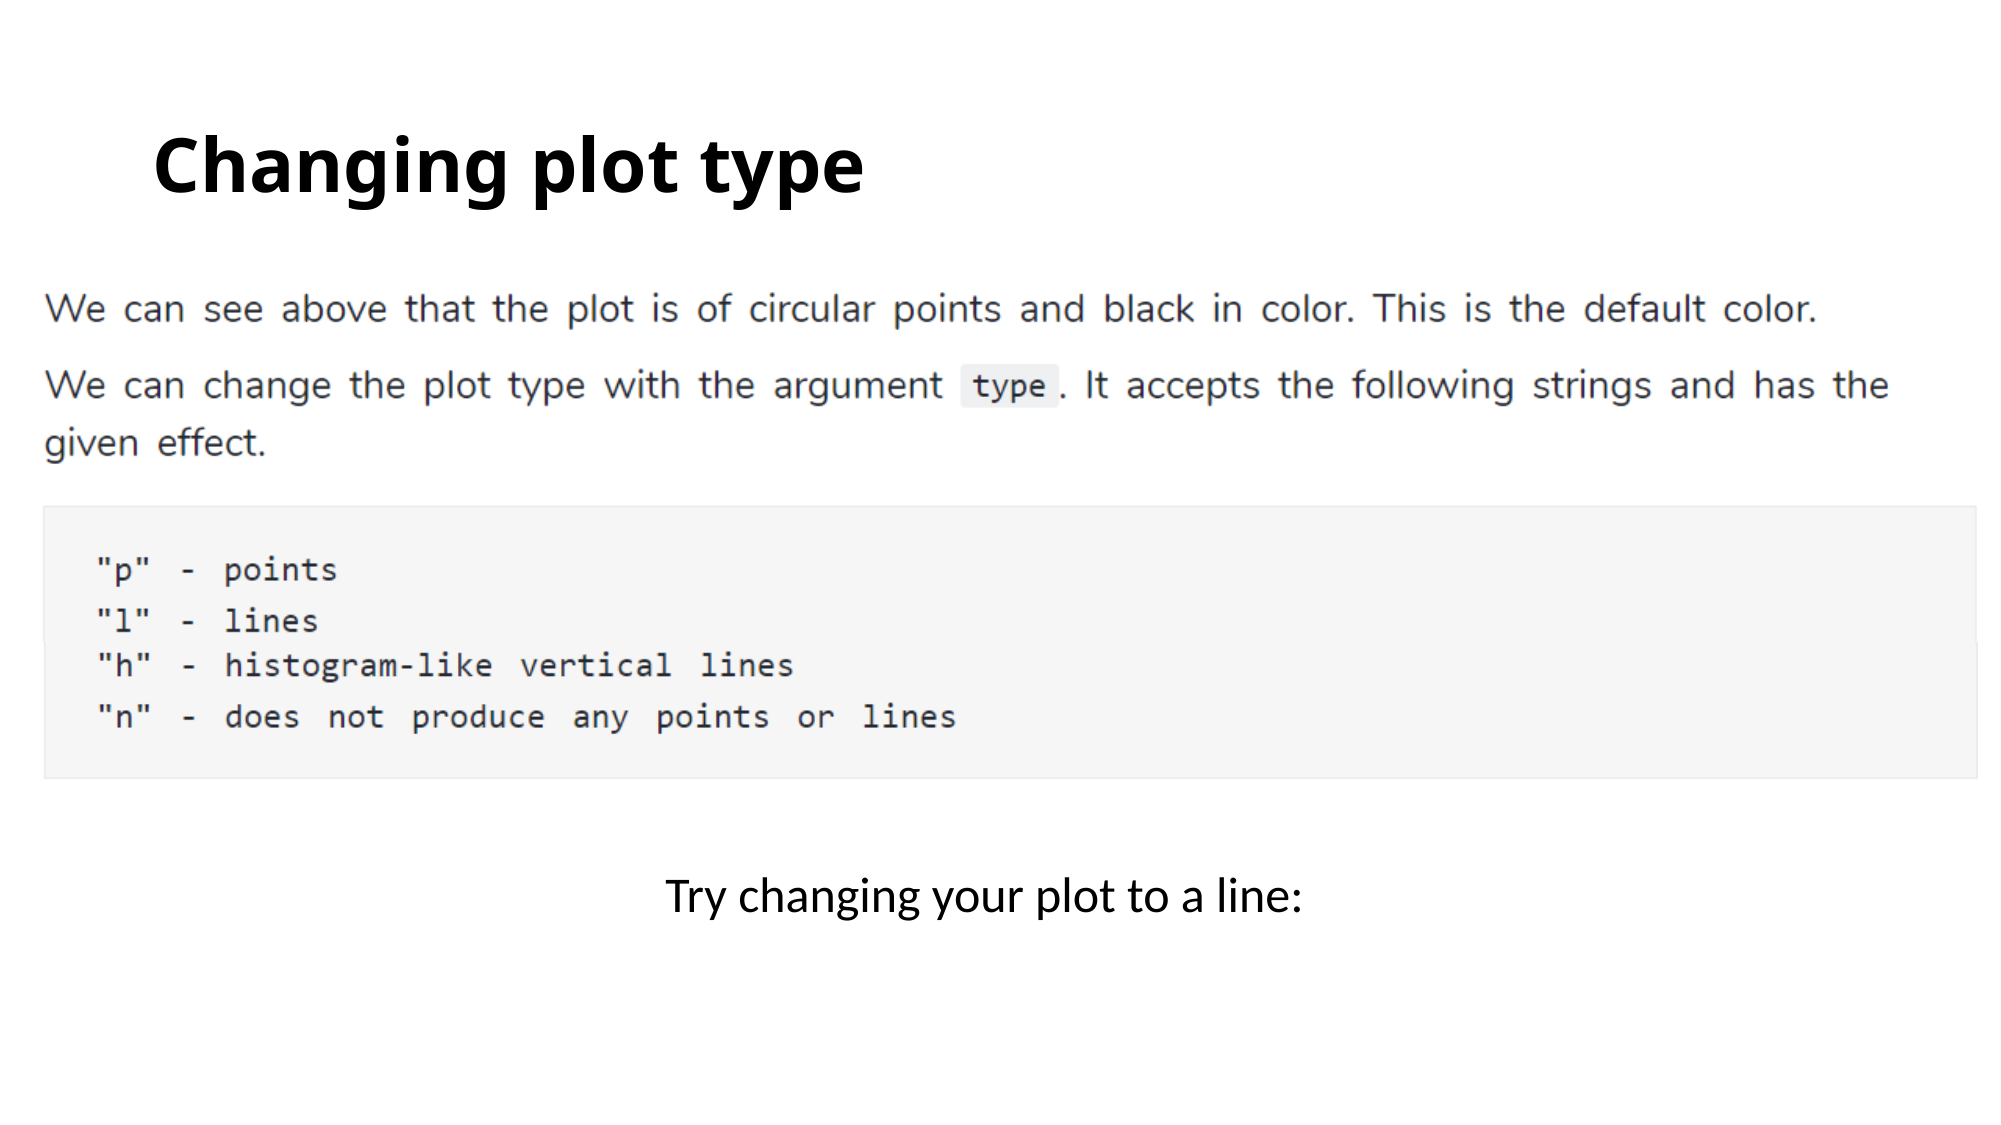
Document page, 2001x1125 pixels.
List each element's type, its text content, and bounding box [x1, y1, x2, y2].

picture [23, 277, 1990, 788]
title Changing plot type [137, 59, 1863, 277]
text_box Try changing your plot to a line: [650, 854, 1320, 930]
